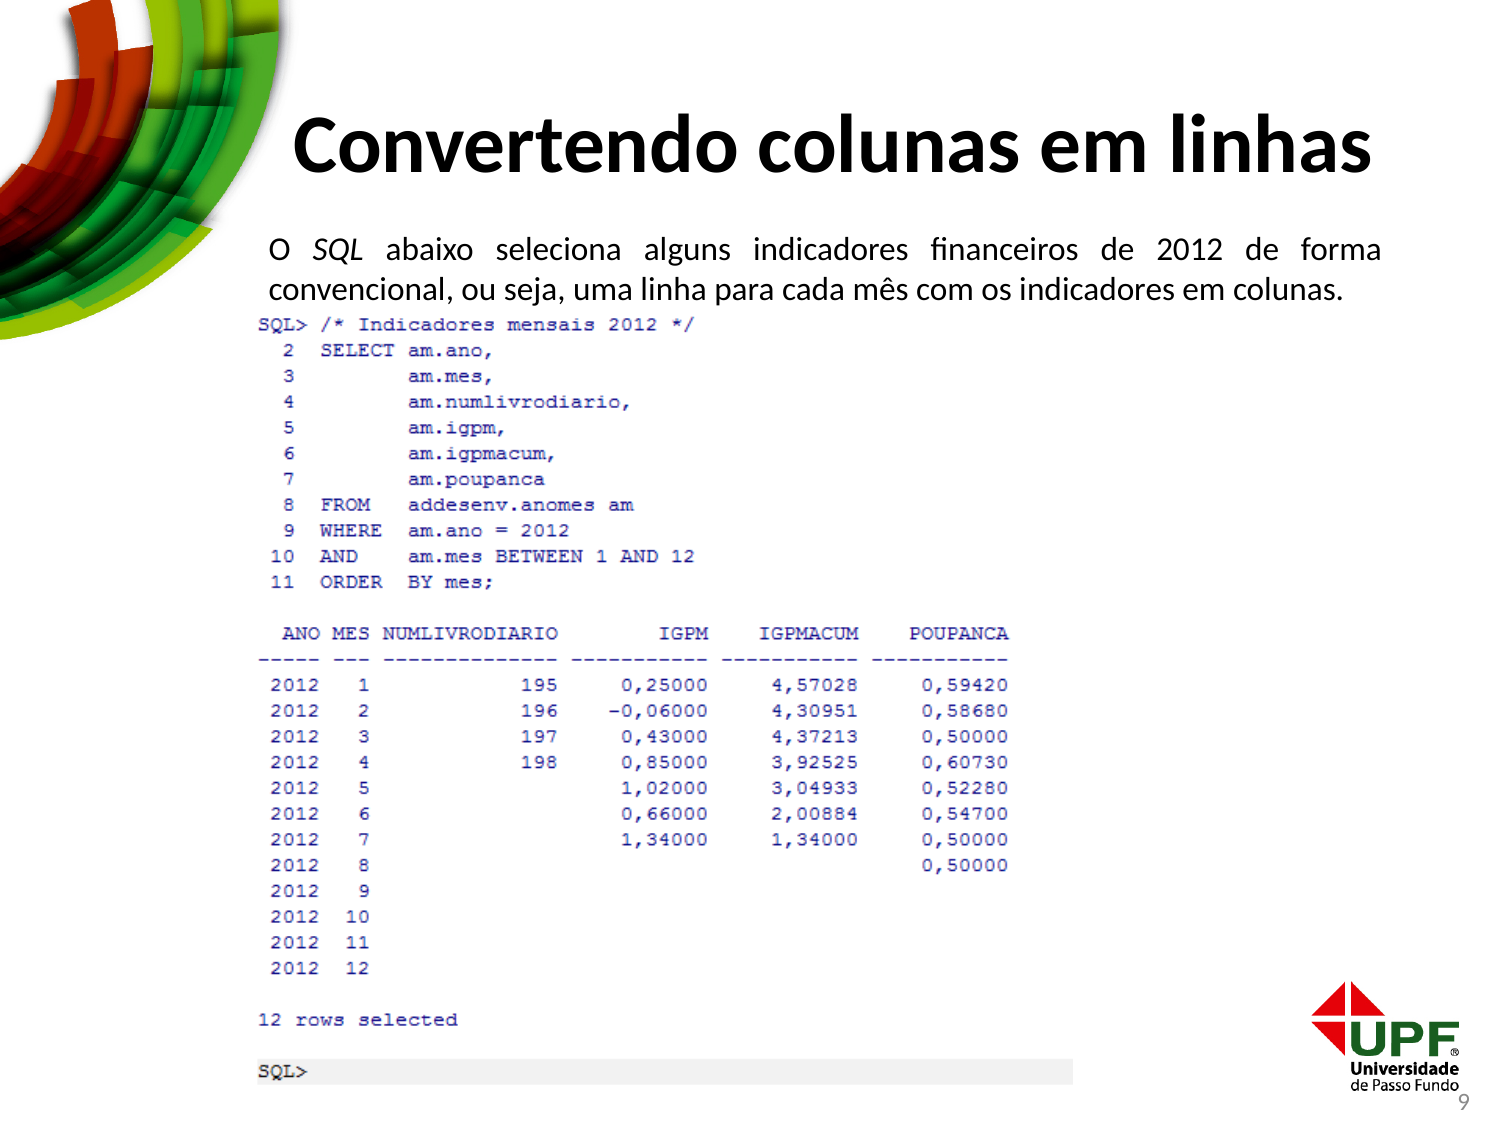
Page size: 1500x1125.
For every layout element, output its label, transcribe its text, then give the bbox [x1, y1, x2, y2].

title Convertendo colunas em linhas [242, 45, 1425, 233]
picture [0, 0, 1500, 1125]
text_box O SQL abaixo seleciona alguns indicadores financeiros de 2012 de forma convencional, ou seja, uma linha para cada mês com os indicadores em colunas. [253, 219, 1399, 315]
slide_number 9 [1246, 1070, 1486, 1125]
